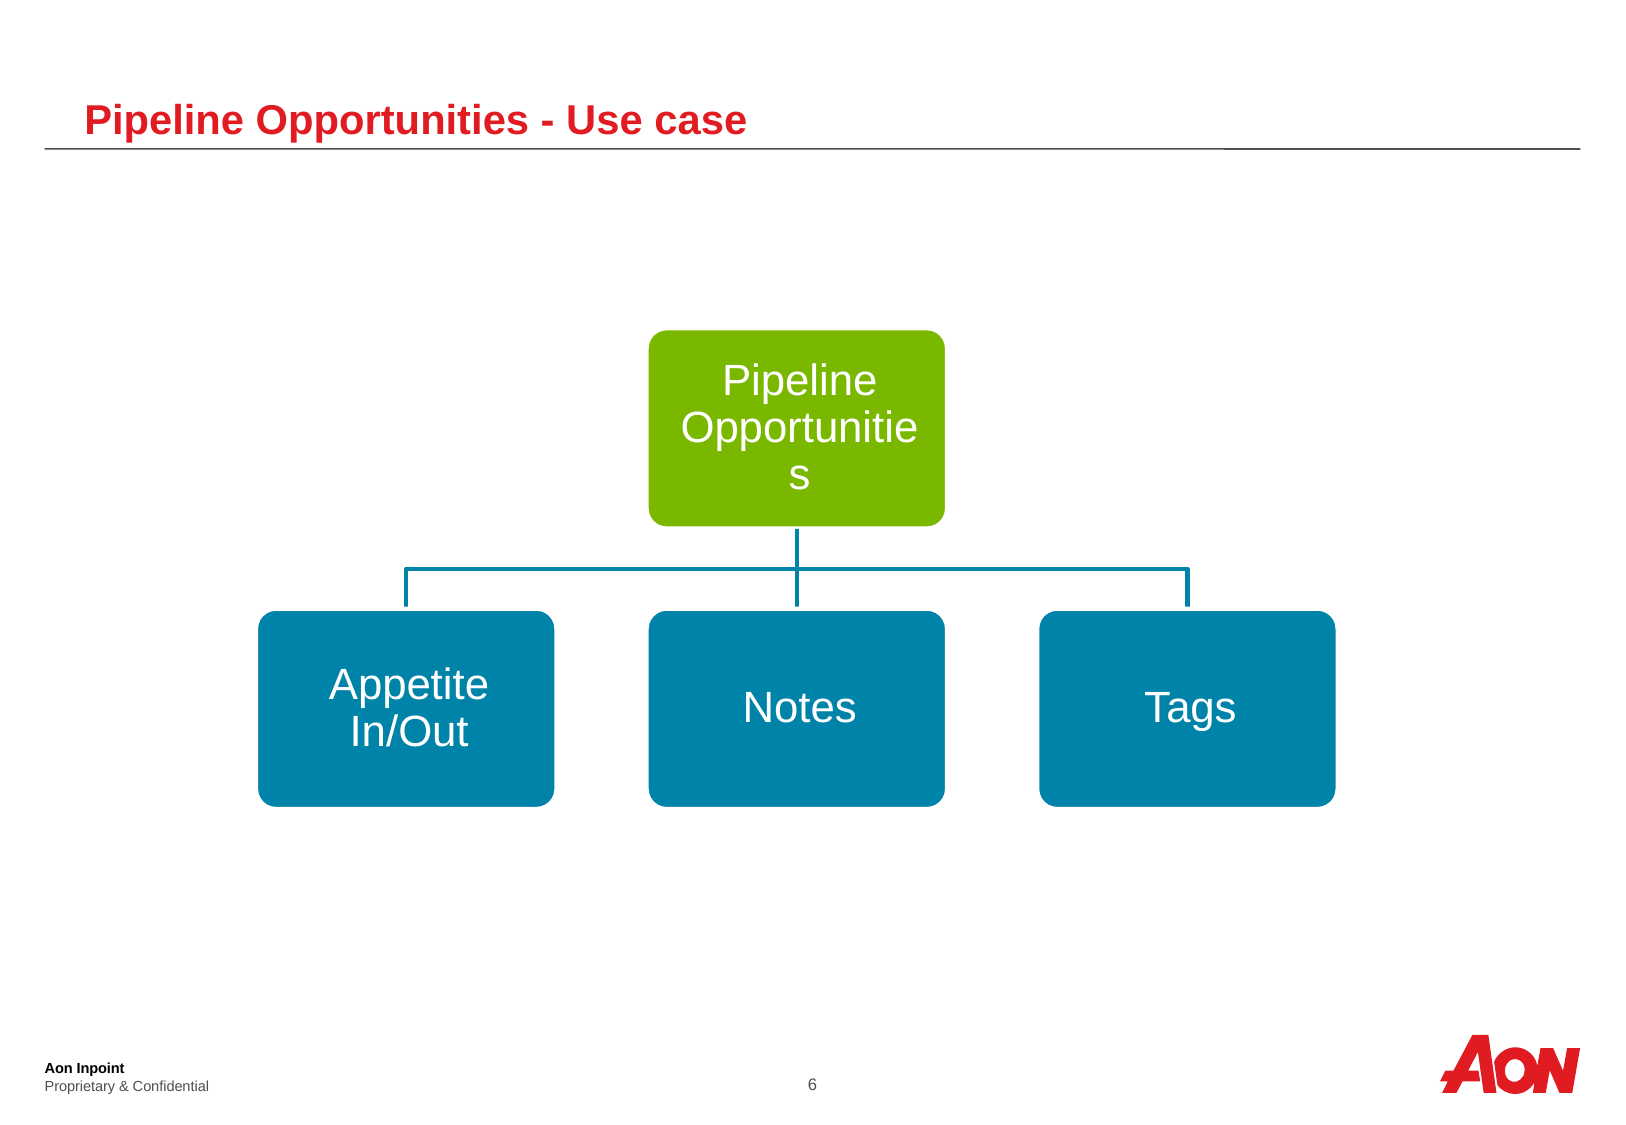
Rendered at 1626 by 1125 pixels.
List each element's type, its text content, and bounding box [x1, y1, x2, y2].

title Pipeline Opportunities - Use case [84, 32, 1548, 143]
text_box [254, 316, 1339, 821]
